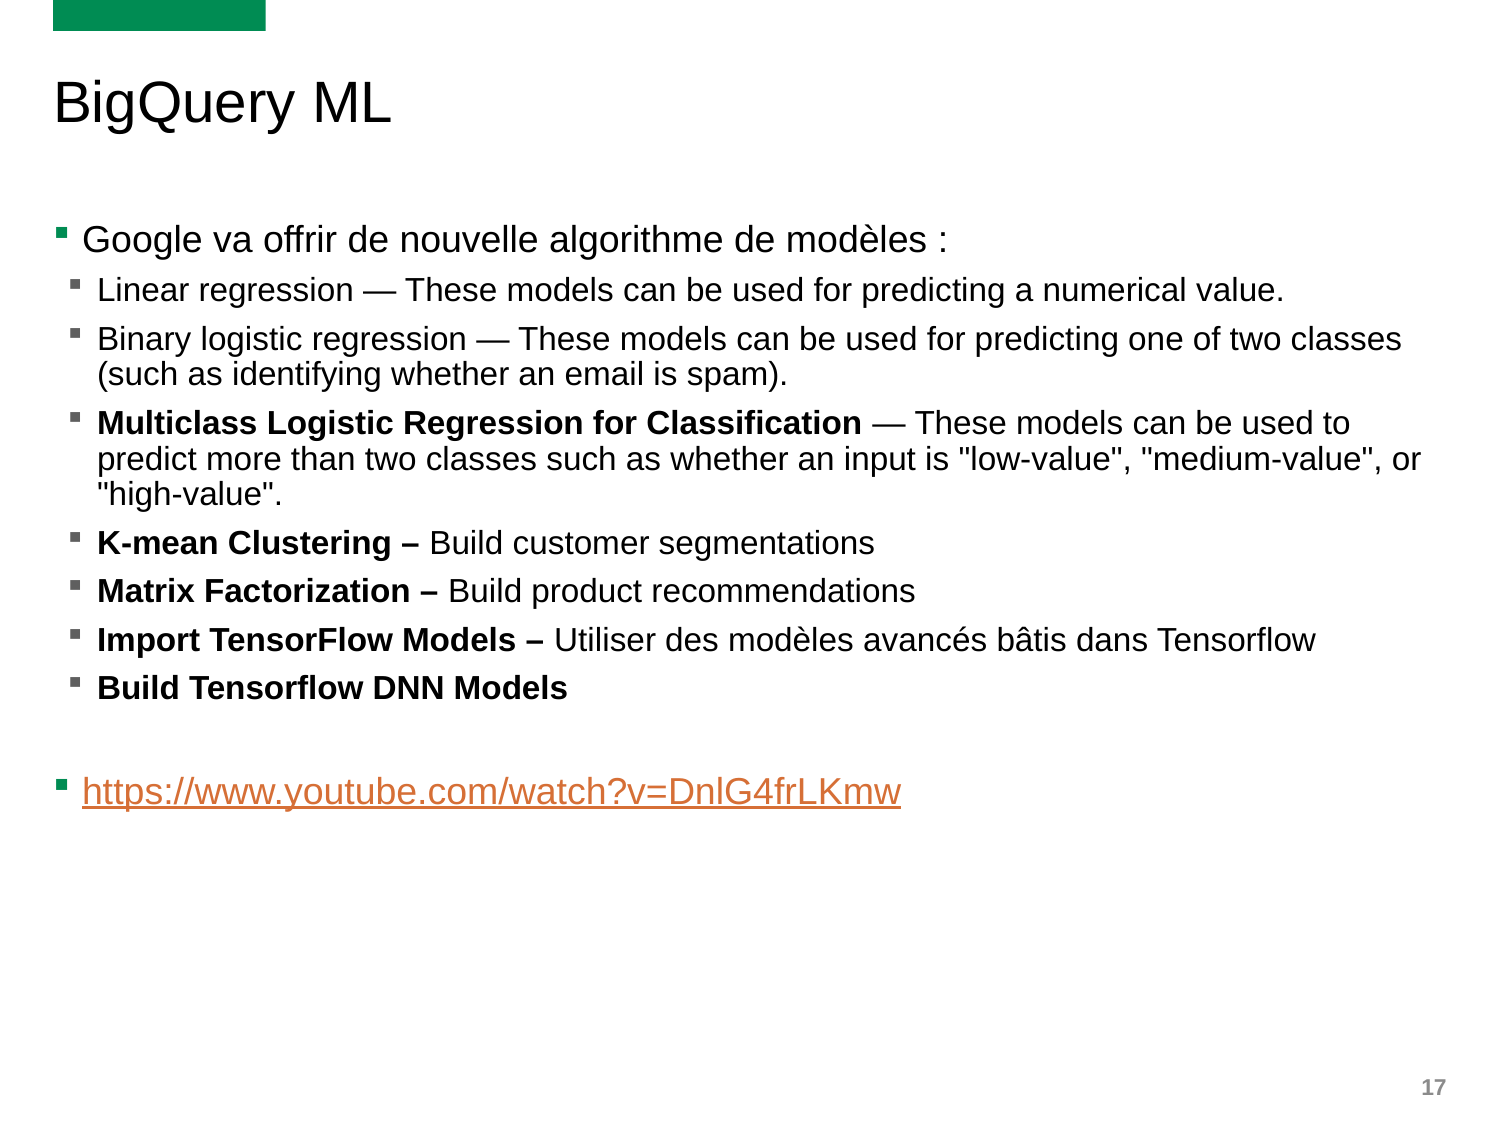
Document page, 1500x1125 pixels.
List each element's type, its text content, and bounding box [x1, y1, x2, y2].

list Google va offrir de nouvelle algorithme de modèles : Linear regression — These models can be used for predicting a numerical value. Binary logistic regression — These models can be used for predicting one of two classes (such as identifying whether an email is spam). Multiclass Logistic Regression for Classification — These models can be used to predict more than two classes such as whether an input is "low-value", "medium-value", or "high-value". K-mean Clustering – Build customer segmentations Matrix Factorization – Build product recommendations Import TensorFlow Models – Utiliser des modèles avancés bâtis dans Tensorflow Build Tensorflow DNN Models https://www.youtube.com/watch?v=DnlG4frLKmw [53, 220, 1447, 1024]
title BigQuery ML [53, 78, 1447, 197]
slide_number 17 [1352, 1046, 1447, 1125]
